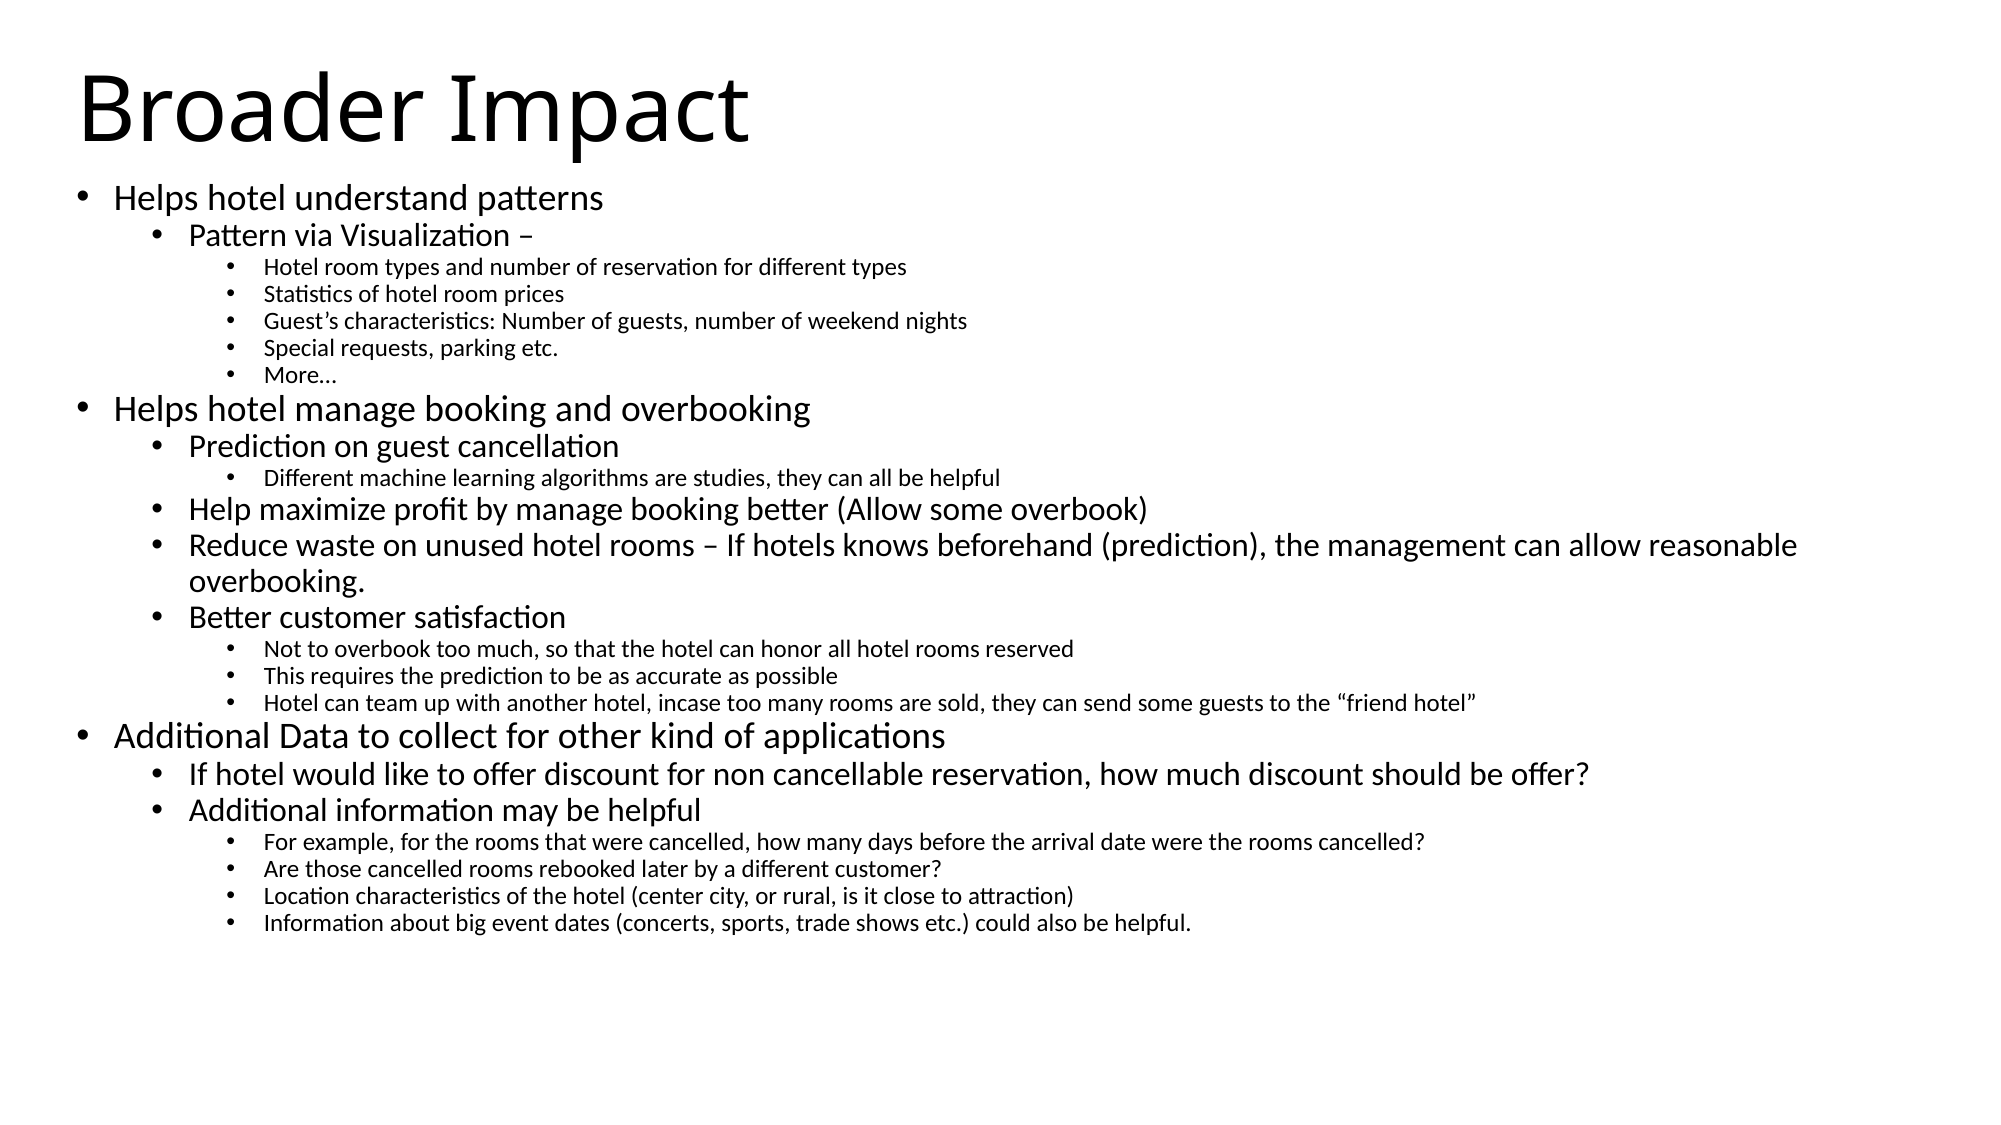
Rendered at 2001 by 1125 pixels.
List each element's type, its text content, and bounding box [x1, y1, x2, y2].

title Broader Impact [61, 53, 1863, 170]
list Helps hotel understand patterns Pattern via Visualization – Hotel room types and number of reservation for different types Statistics of hotel room prices Guest’s characteristics: Number of guests, number of weekend nights Special requests, parking etc. More… Helps hotel manage booking and overbooking Prediction on guest cancellation Different machine learning algorithms are studies, they can all be helpful Help maximize profit by manage booking better (Allow some overbook) Reduce waste on unused hotel rooms – If hotels knows beforehand (prediction), the management can allow reasonable overbooking. Better customer satisfaction Not to overbook too much, so that the hotel can honor all hotel rooms reserved This requires the prediction to be as accurate as possible Hotel can team up with another hotel, incase too many rooms are sold, they can send some guests to the “friend hotel” Additional Data to collect for other kind of applications If hotel would like to offer discount for non cancellable reservation, how much discount should be offer? Additional information may be helpful For example, for the rooms that were cancelled, how many days before the arrival date were the rooms cancelled? Are those cancelled rooms rebooked later by a different customer? Location characteristics of the hotel (center city, or rural, is it close to attraction) Information about big event dates (concerts, sports, trade shows etc.) could also be helpful. [61, 170, 1939, 1072]
